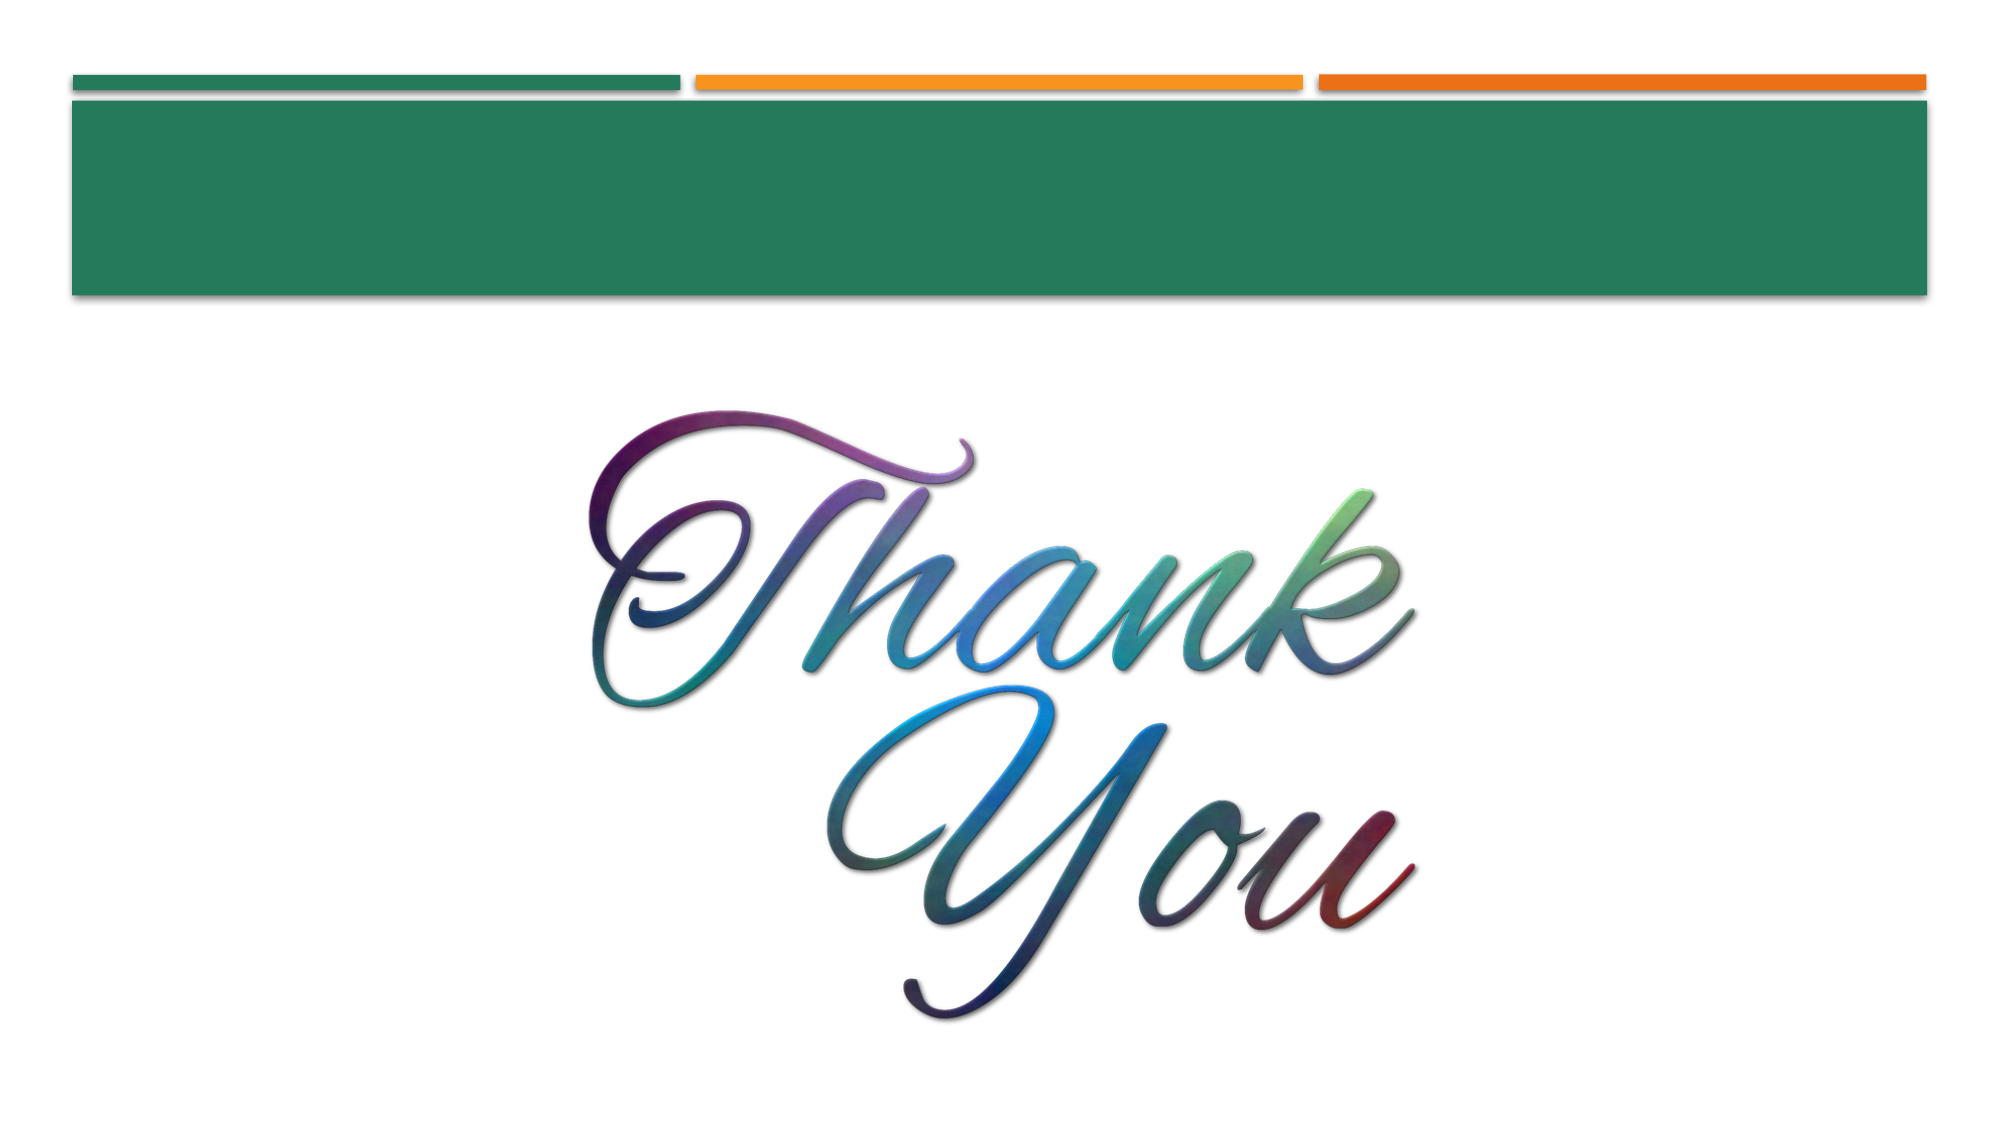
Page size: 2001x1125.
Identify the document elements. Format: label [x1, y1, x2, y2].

picture [516, 362, 1484, 1089]
